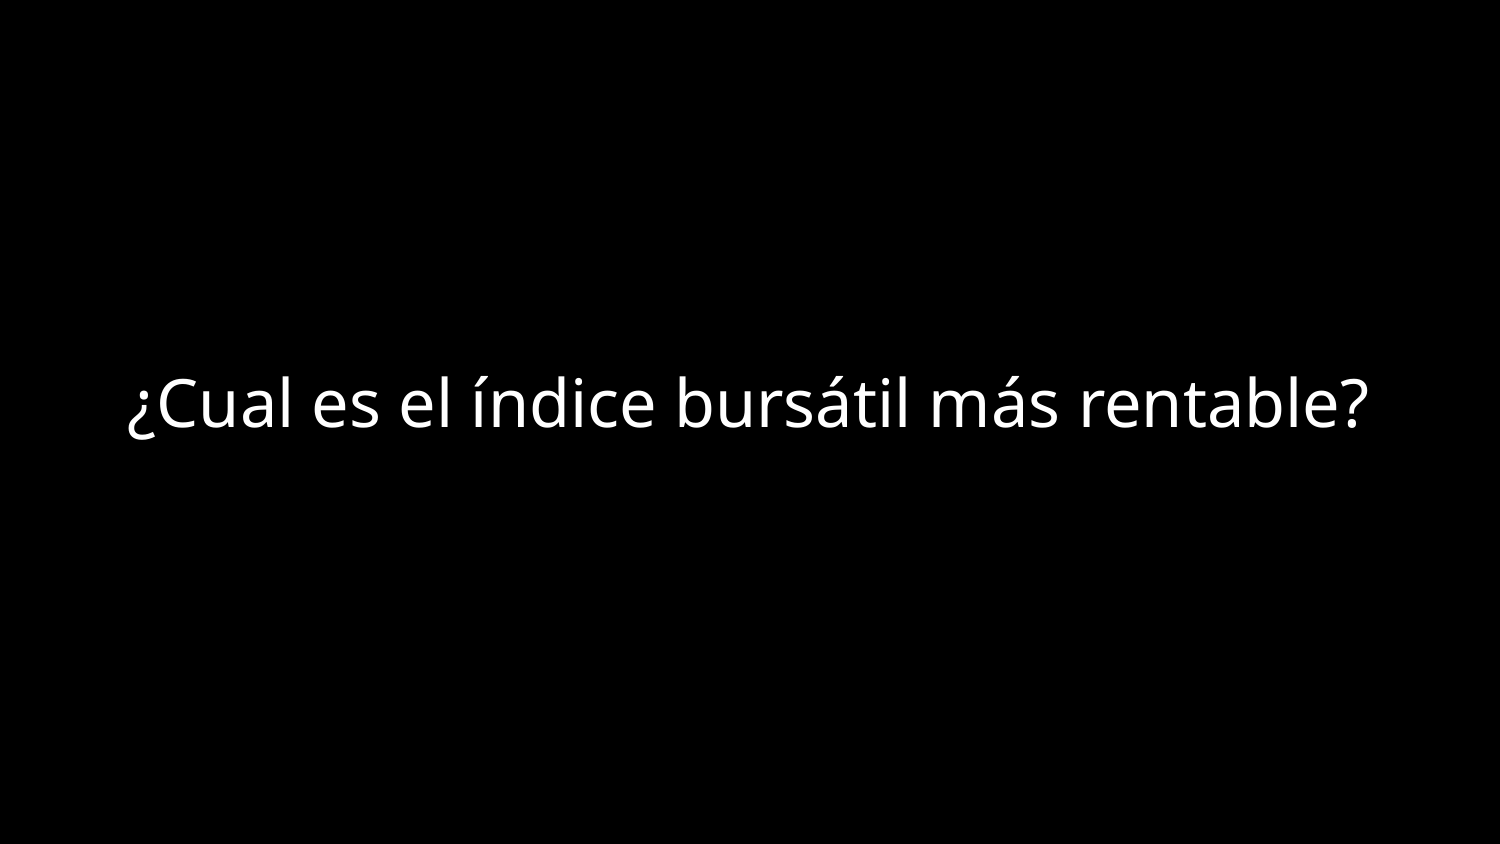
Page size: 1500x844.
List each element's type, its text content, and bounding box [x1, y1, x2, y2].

text_box ¿Cual es el índice bursátil más rentable? [70, 343, 1429, 475]
